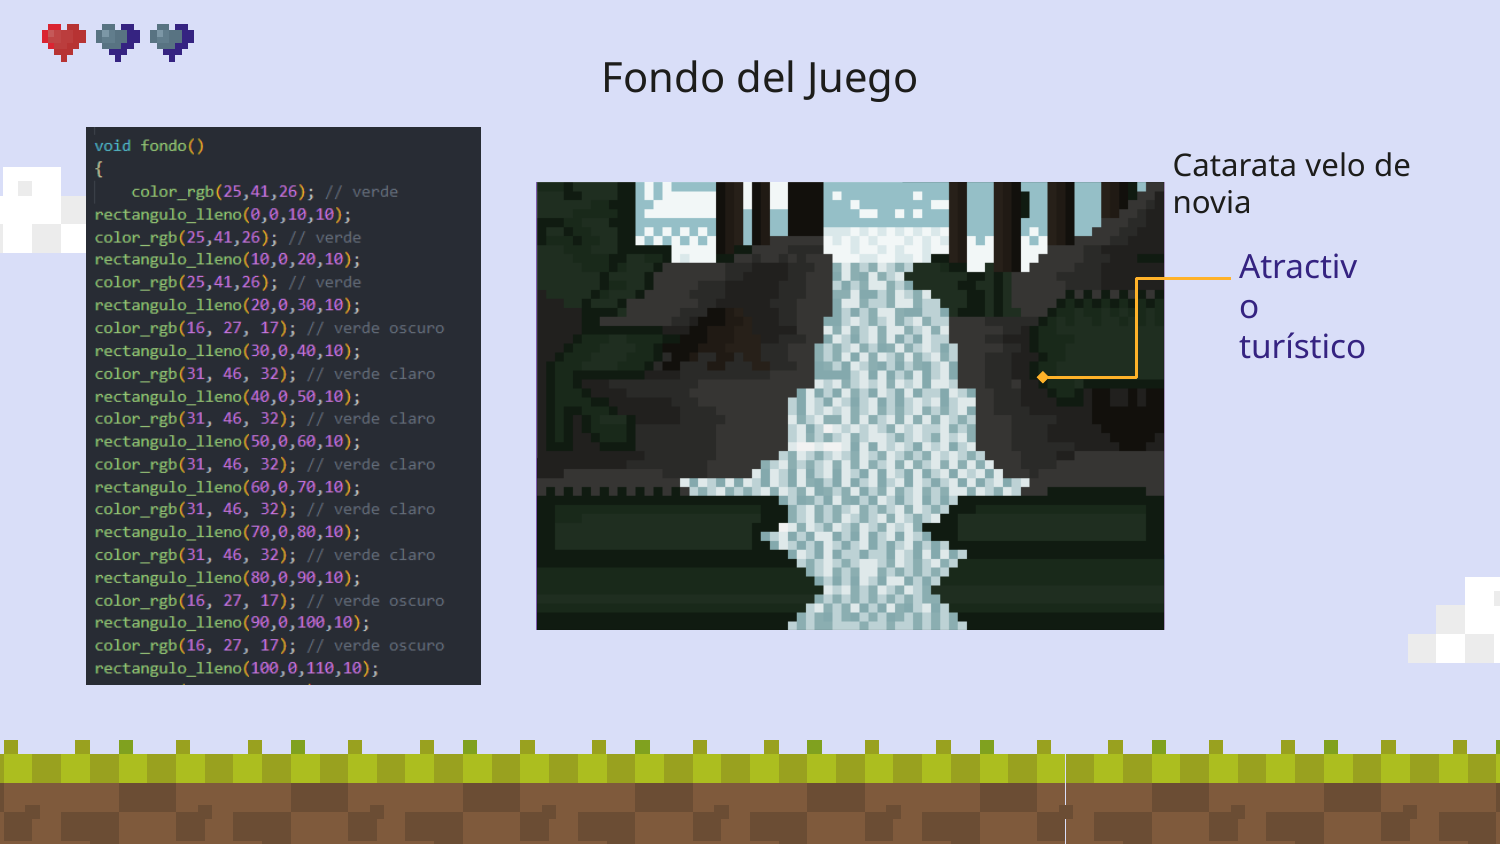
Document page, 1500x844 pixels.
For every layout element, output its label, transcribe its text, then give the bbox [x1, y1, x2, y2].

picture [86, 126, 481, 685]
text_box Atractivo turístico [1239, 242, 1393, 369]
text_box Catarata velo de novia [1172, 150, 1459, 215]
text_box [1042, 278, 1231, 378]
picture [536, 182, 1165, 630]
title Fondo del Juego [128, 28, 1393, 123]
